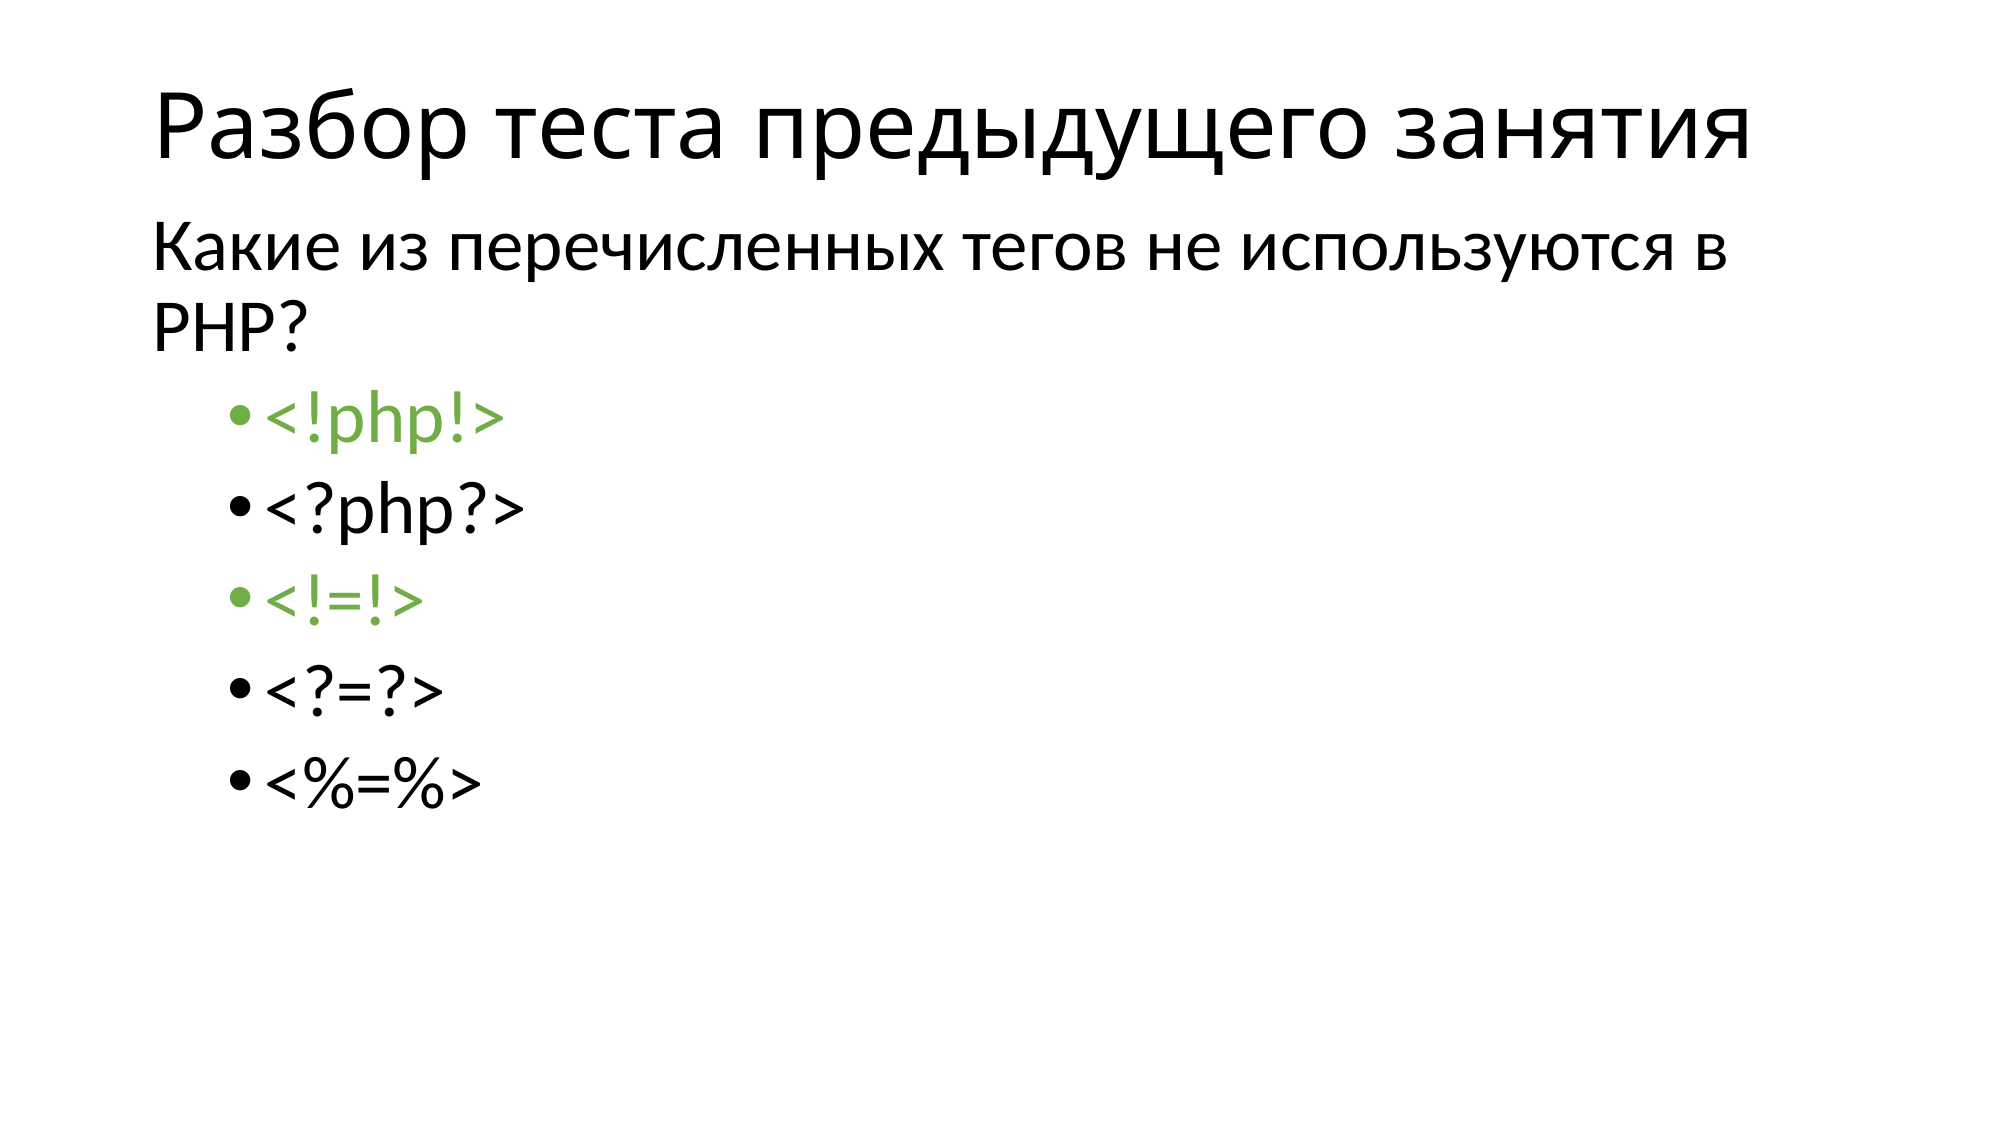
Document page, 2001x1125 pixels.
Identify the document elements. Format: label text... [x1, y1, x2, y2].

list Какие из перечисленных тегов не используются в PHP? <!php!> <?php?> <!=!> <?=?> <%=%> [137, 198, 1863, 1014]
title Разбор теста предыдущего занятия [137, 59, 1863, 198]
